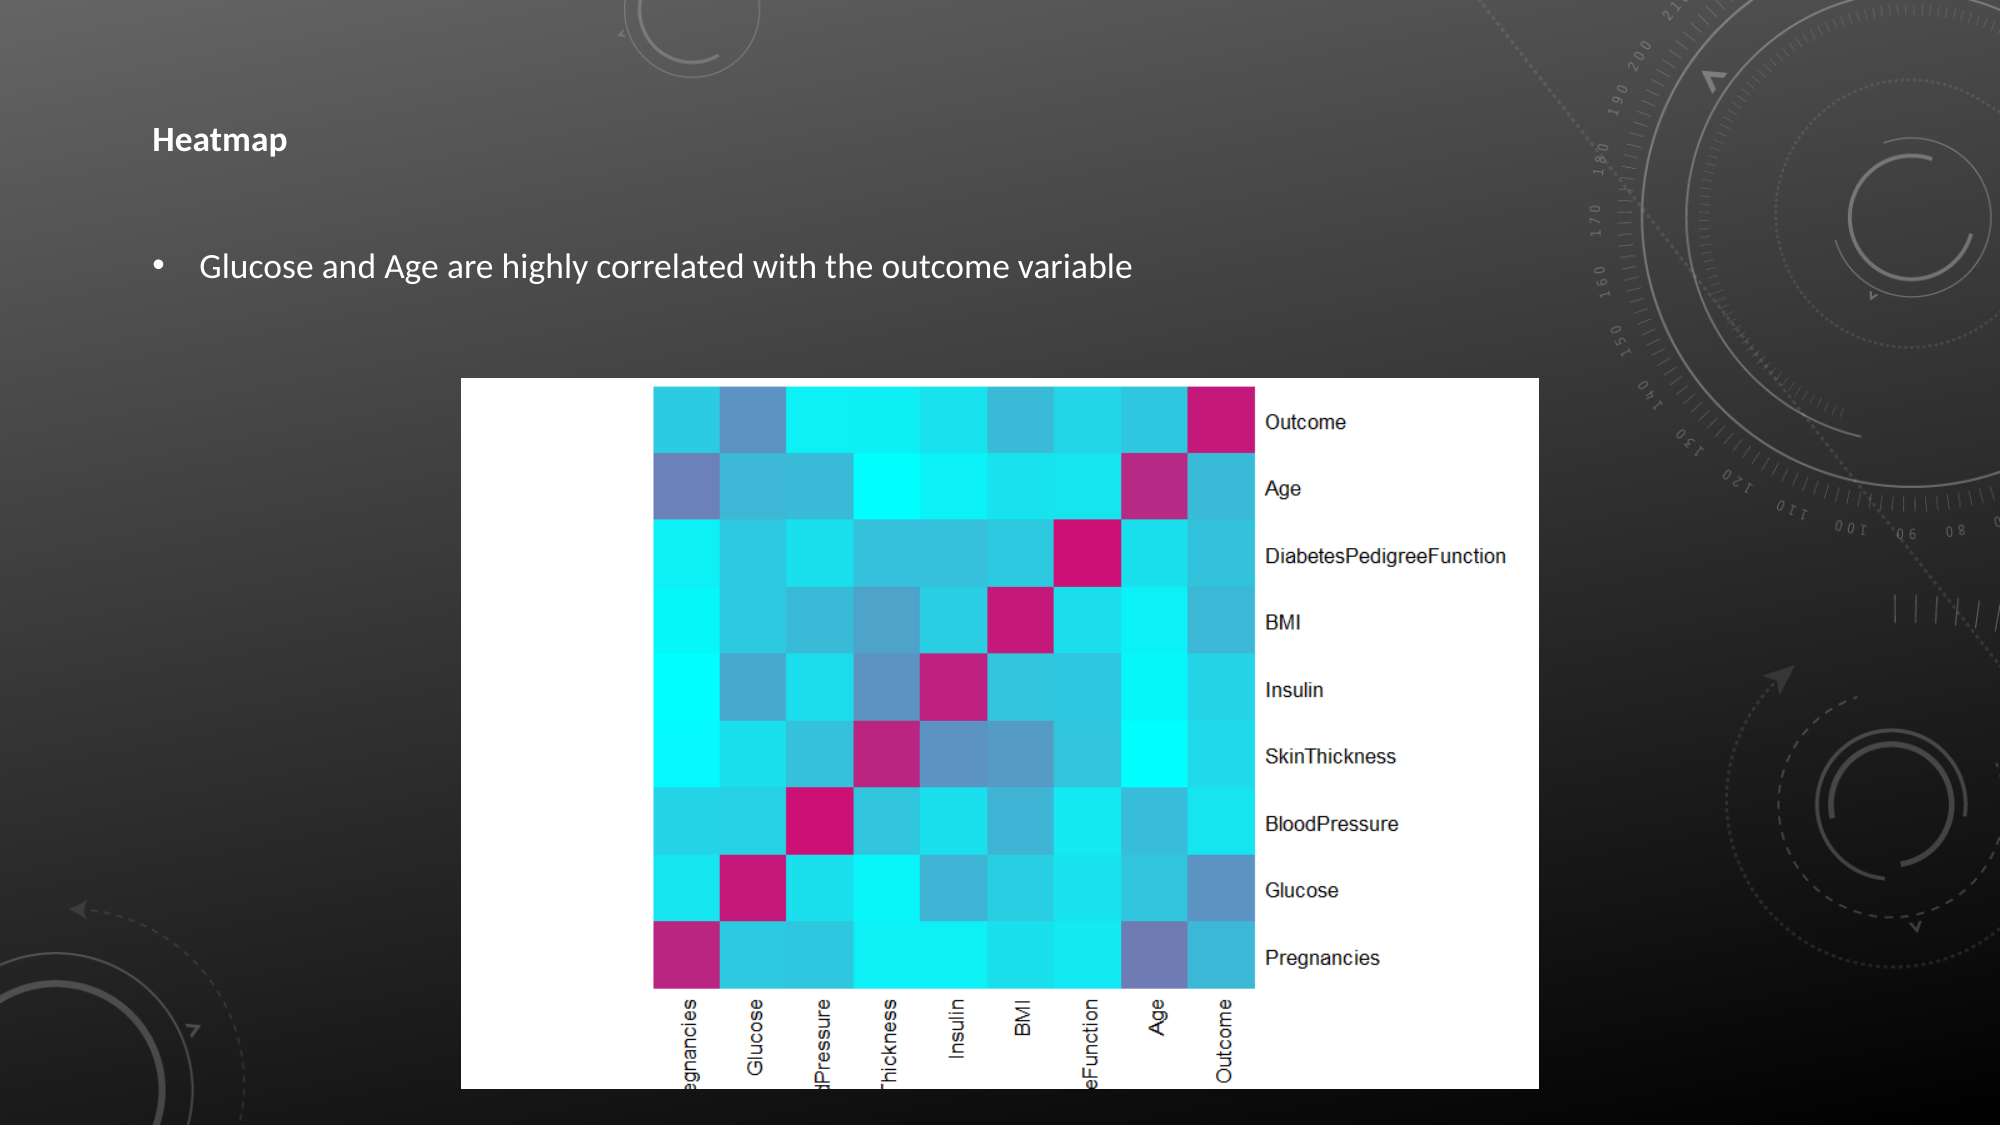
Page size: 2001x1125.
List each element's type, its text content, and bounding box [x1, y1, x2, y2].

picture [460, 378, 1539, 1090]
list Heatmap Glucose and Age are highly correlated with the outcome variable [137, 37, 1863, 1125]
picture [0, 0, 2000, 1125]
